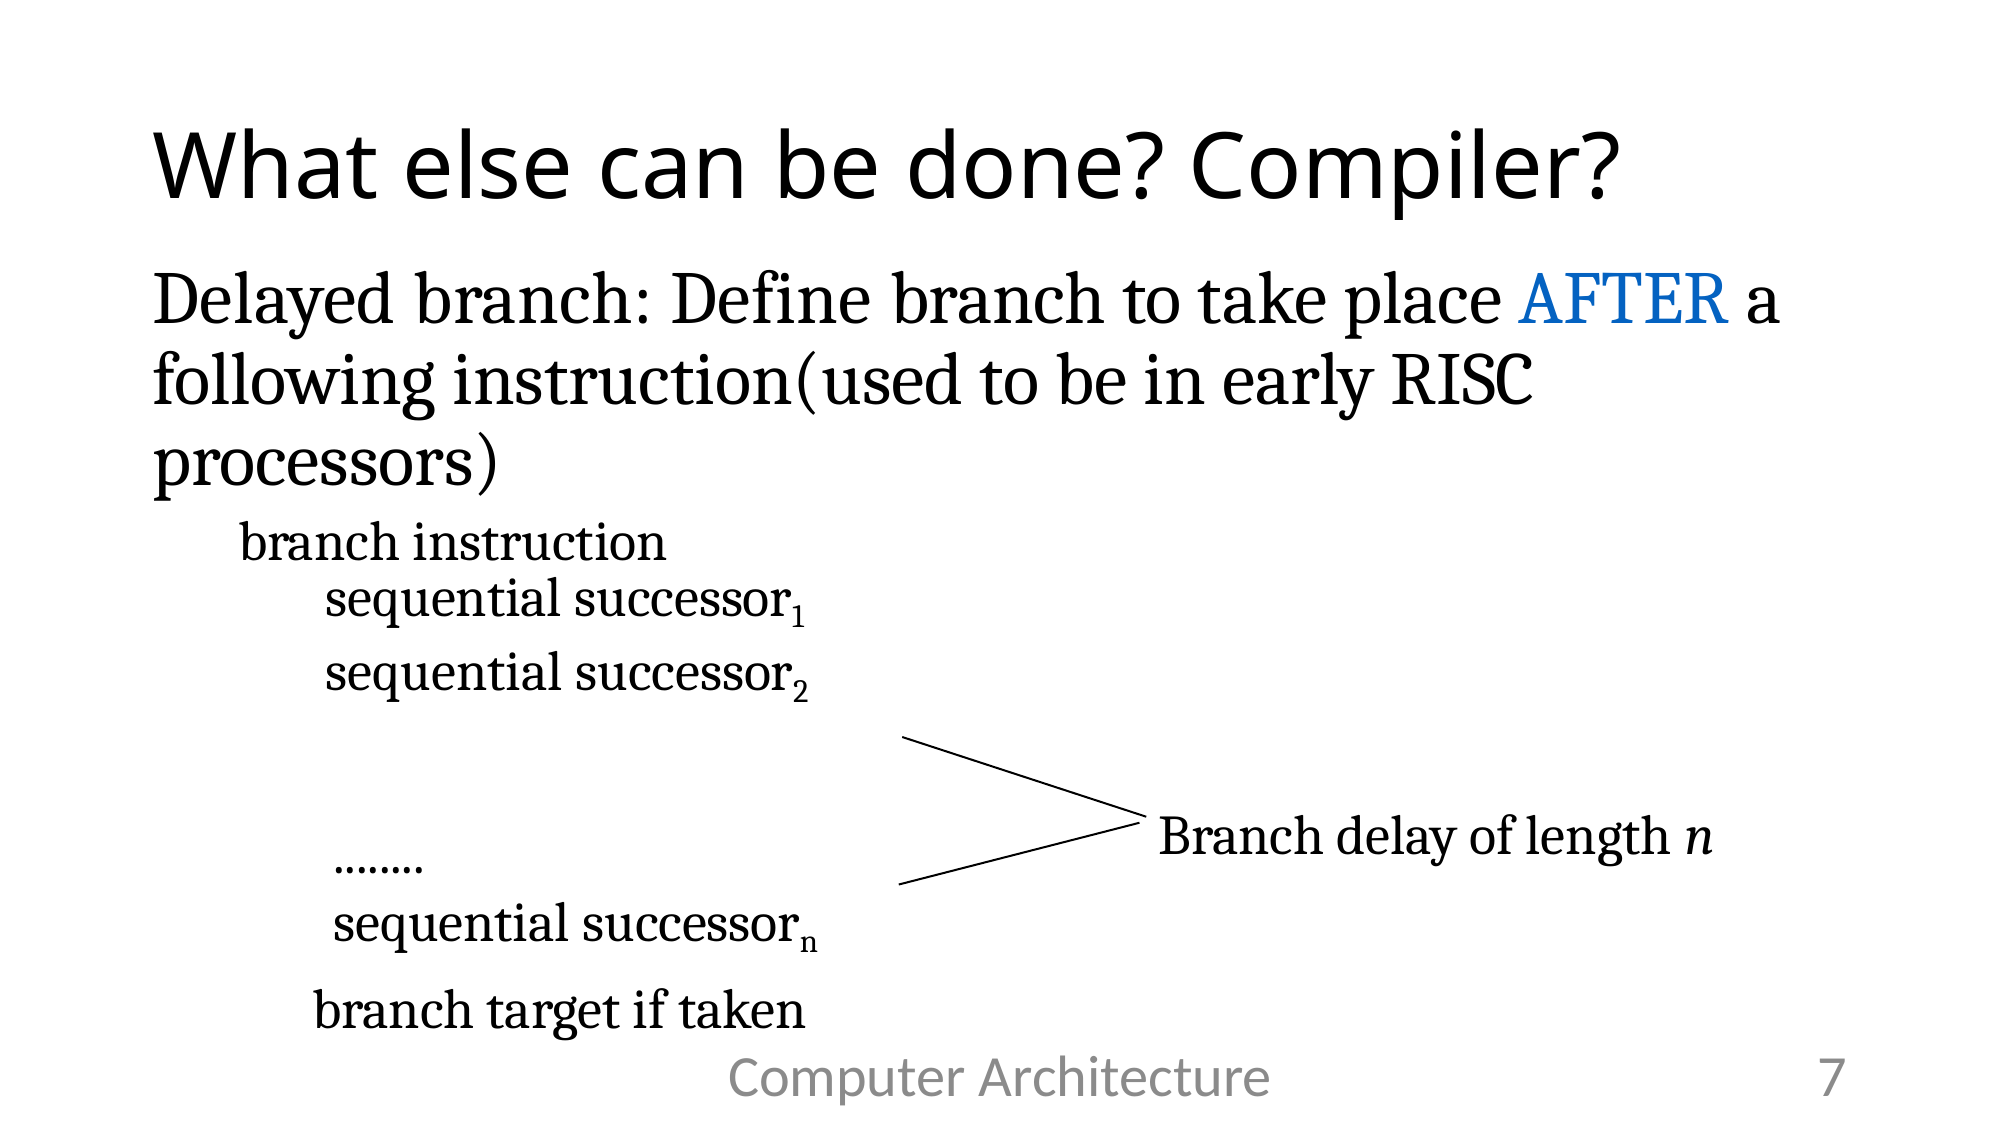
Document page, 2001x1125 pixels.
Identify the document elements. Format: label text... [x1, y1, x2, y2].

slide_number 7 [1412, 1042, 1863, 1103]
list Delayed branch: Define branch to take place AFTER a following instruction(used to be in early RISC processors) [137, 251, 1863, 1017]
title What else can be done? Compiler? [137, 59, 1863, 251]
text_box Branch delay of length n [1156, 796, 1741, 866]
footer Computer Architecture [662, 1042, 1338, 1103]
text_box ........ sequential successorn branch target if taken [306, 815, 857, 1040]
text_box branch instruction sequential successor1 sequential successor2 [207, 488, 1695, 709]
